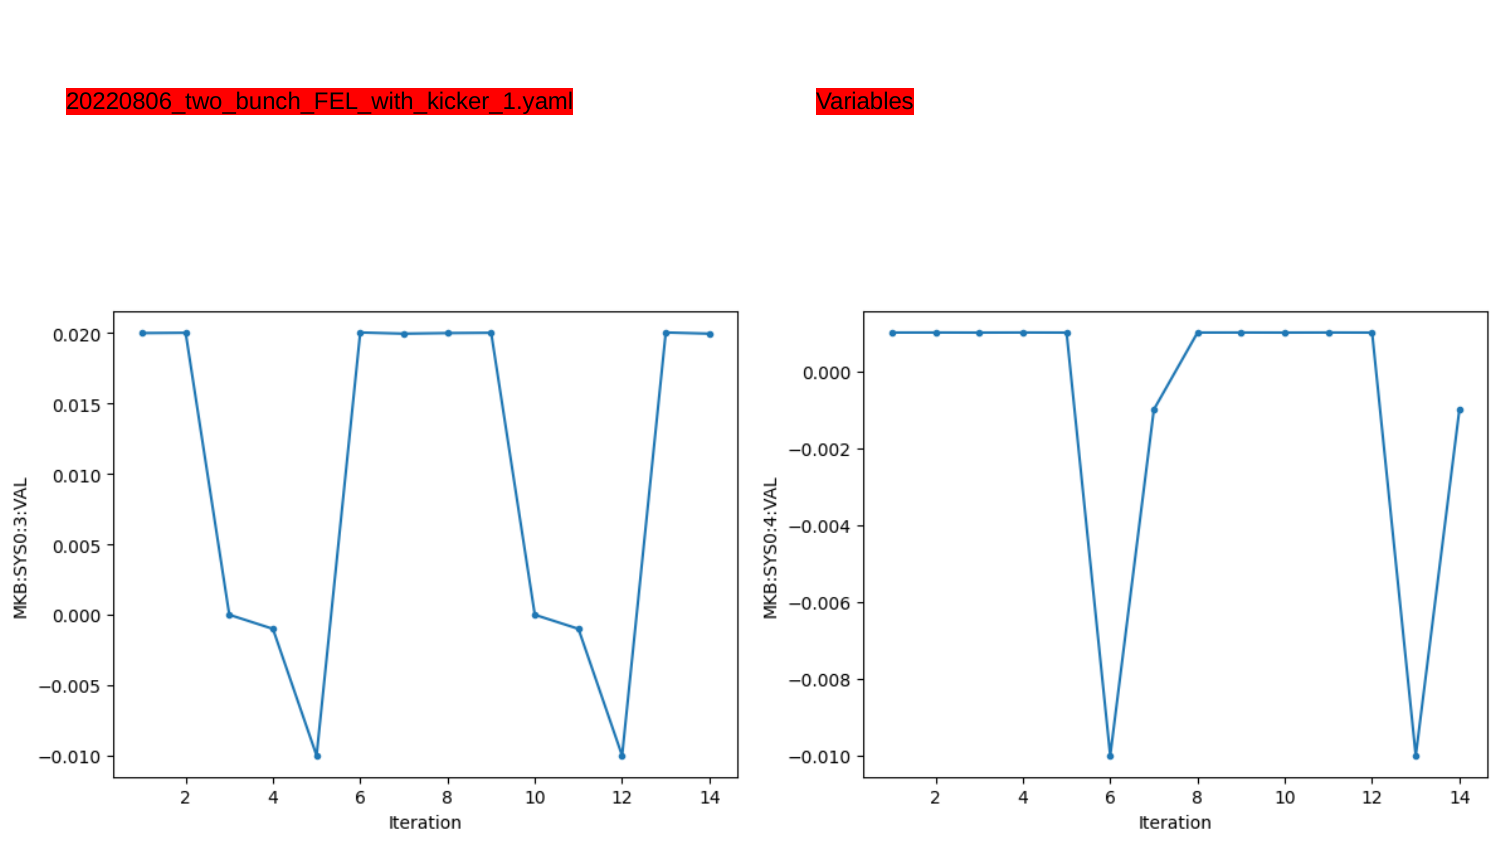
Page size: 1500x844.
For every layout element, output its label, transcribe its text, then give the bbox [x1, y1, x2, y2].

title 20220806_two_bunch_FEL_with_kicker_1.yaml Variables [51, 72, 1449, 167]
picture [0, 299, 1500, 844]
